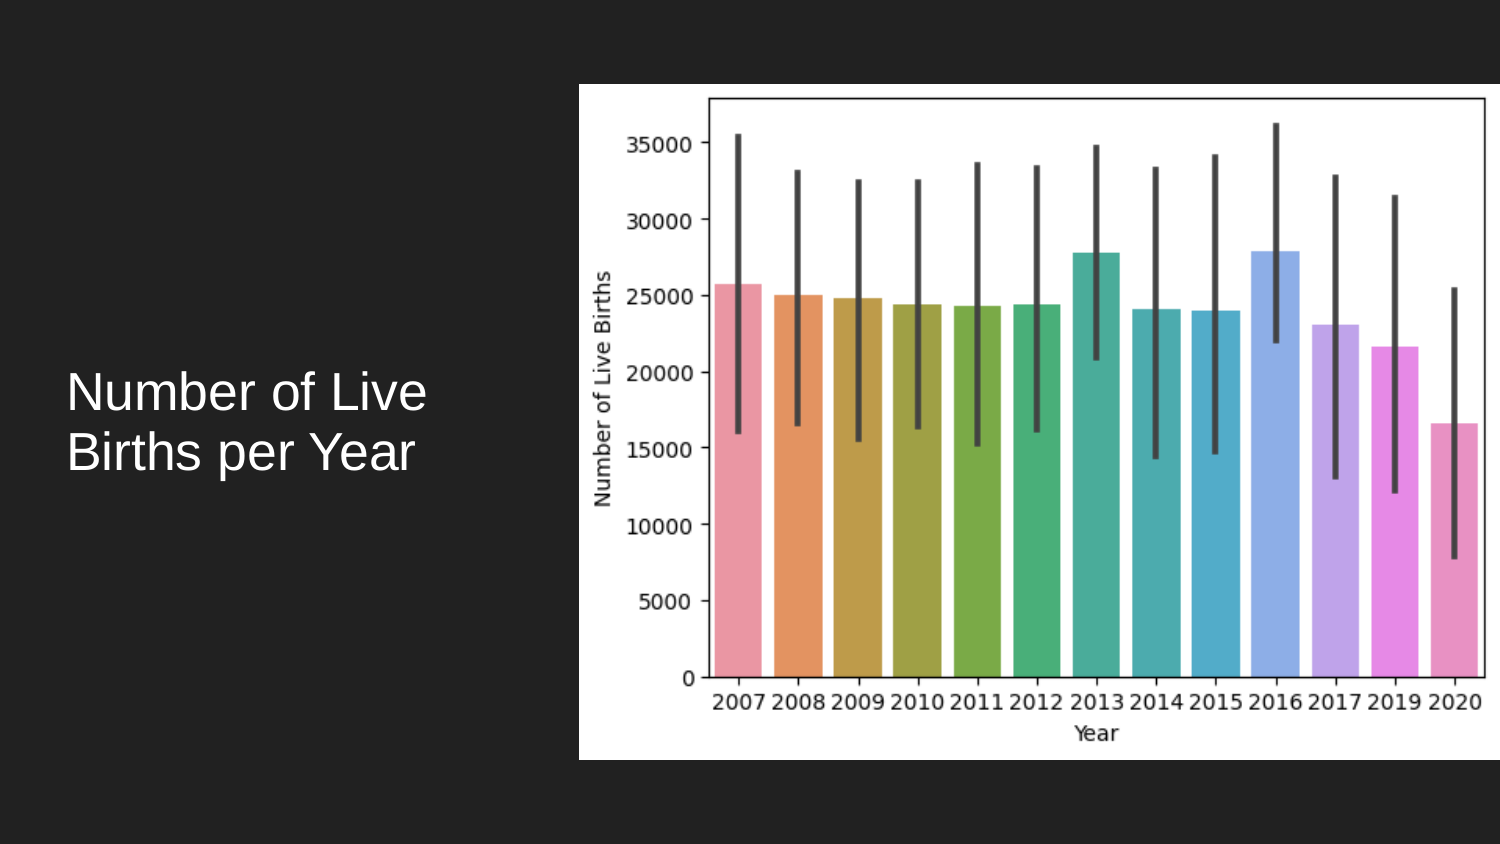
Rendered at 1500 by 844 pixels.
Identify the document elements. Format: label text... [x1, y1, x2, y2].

picture [579, 84, 1500, 760]
title Number of Live Births per Year [51, 346, 574, 497]
